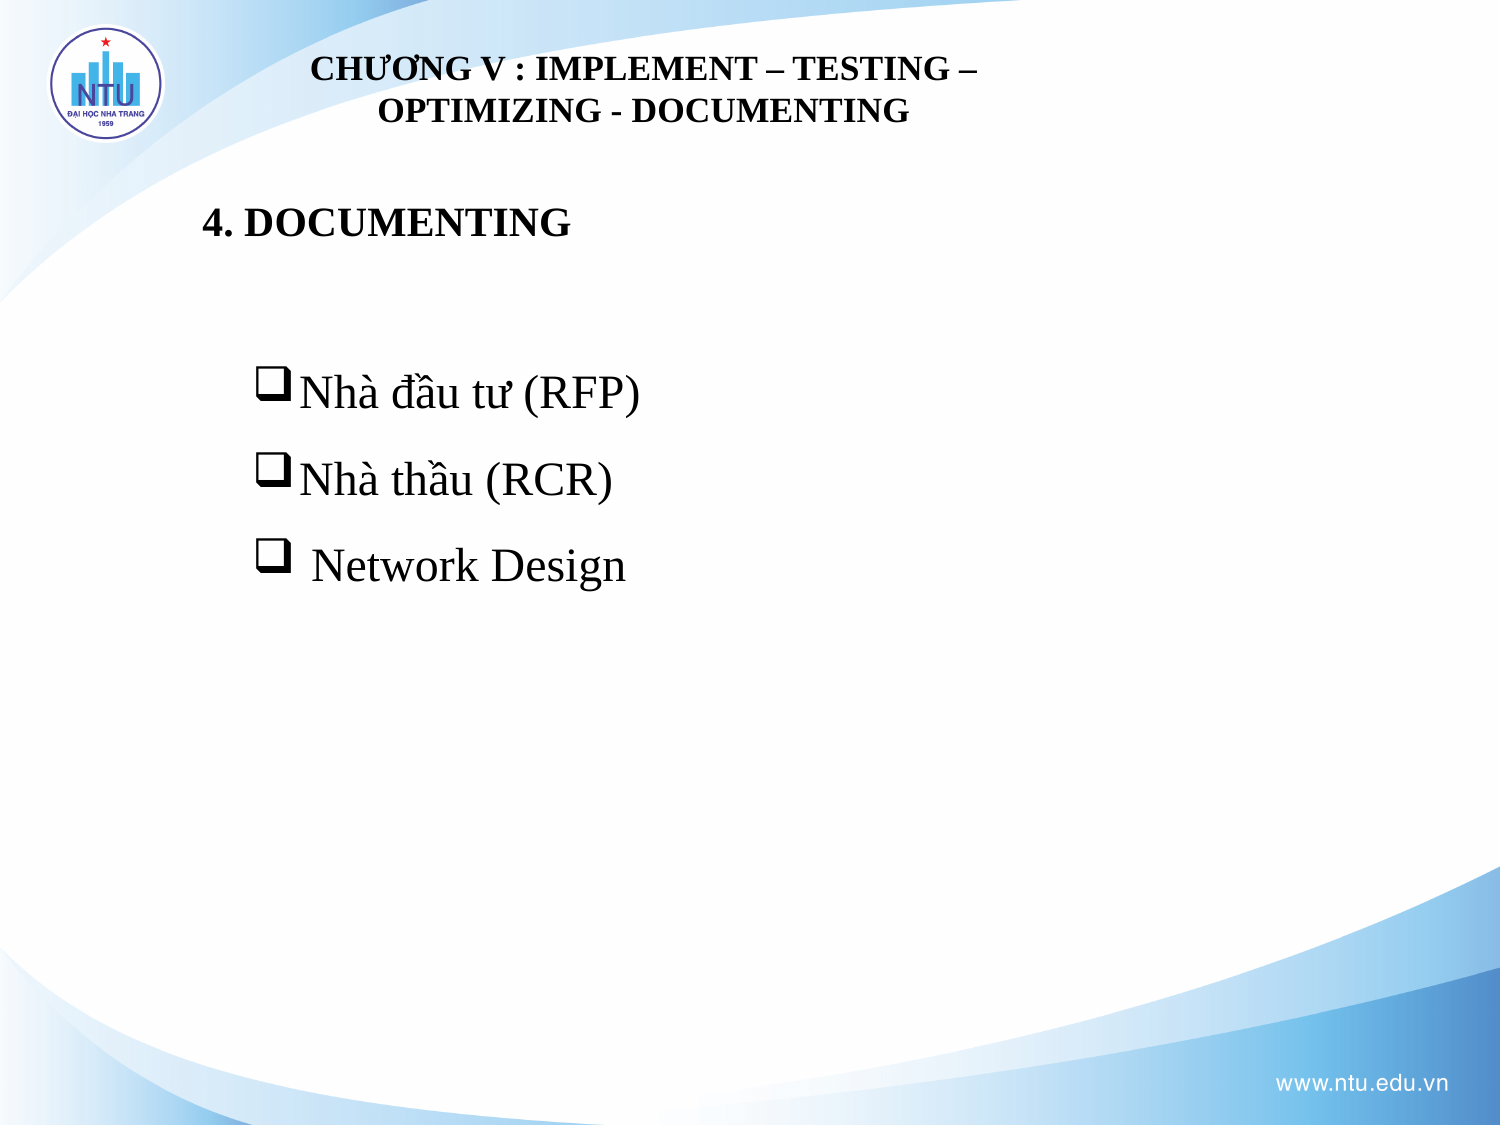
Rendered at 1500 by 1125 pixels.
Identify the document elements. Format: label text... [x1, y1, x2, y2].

text_box 4. DOCUMENTING [187, 187, 1475, 253]
text_box CHƯƠNG V : IMPLEMENT – TESTING – OPTIMIZING - DOCUMENTING [187, 37, 1100, 138]
picture [0, 0, 1500, 1125]
text_box Nhà đầu tư (RFP) Nhà thầu (RCR) Network Design [237, 324, 1363, 828]
